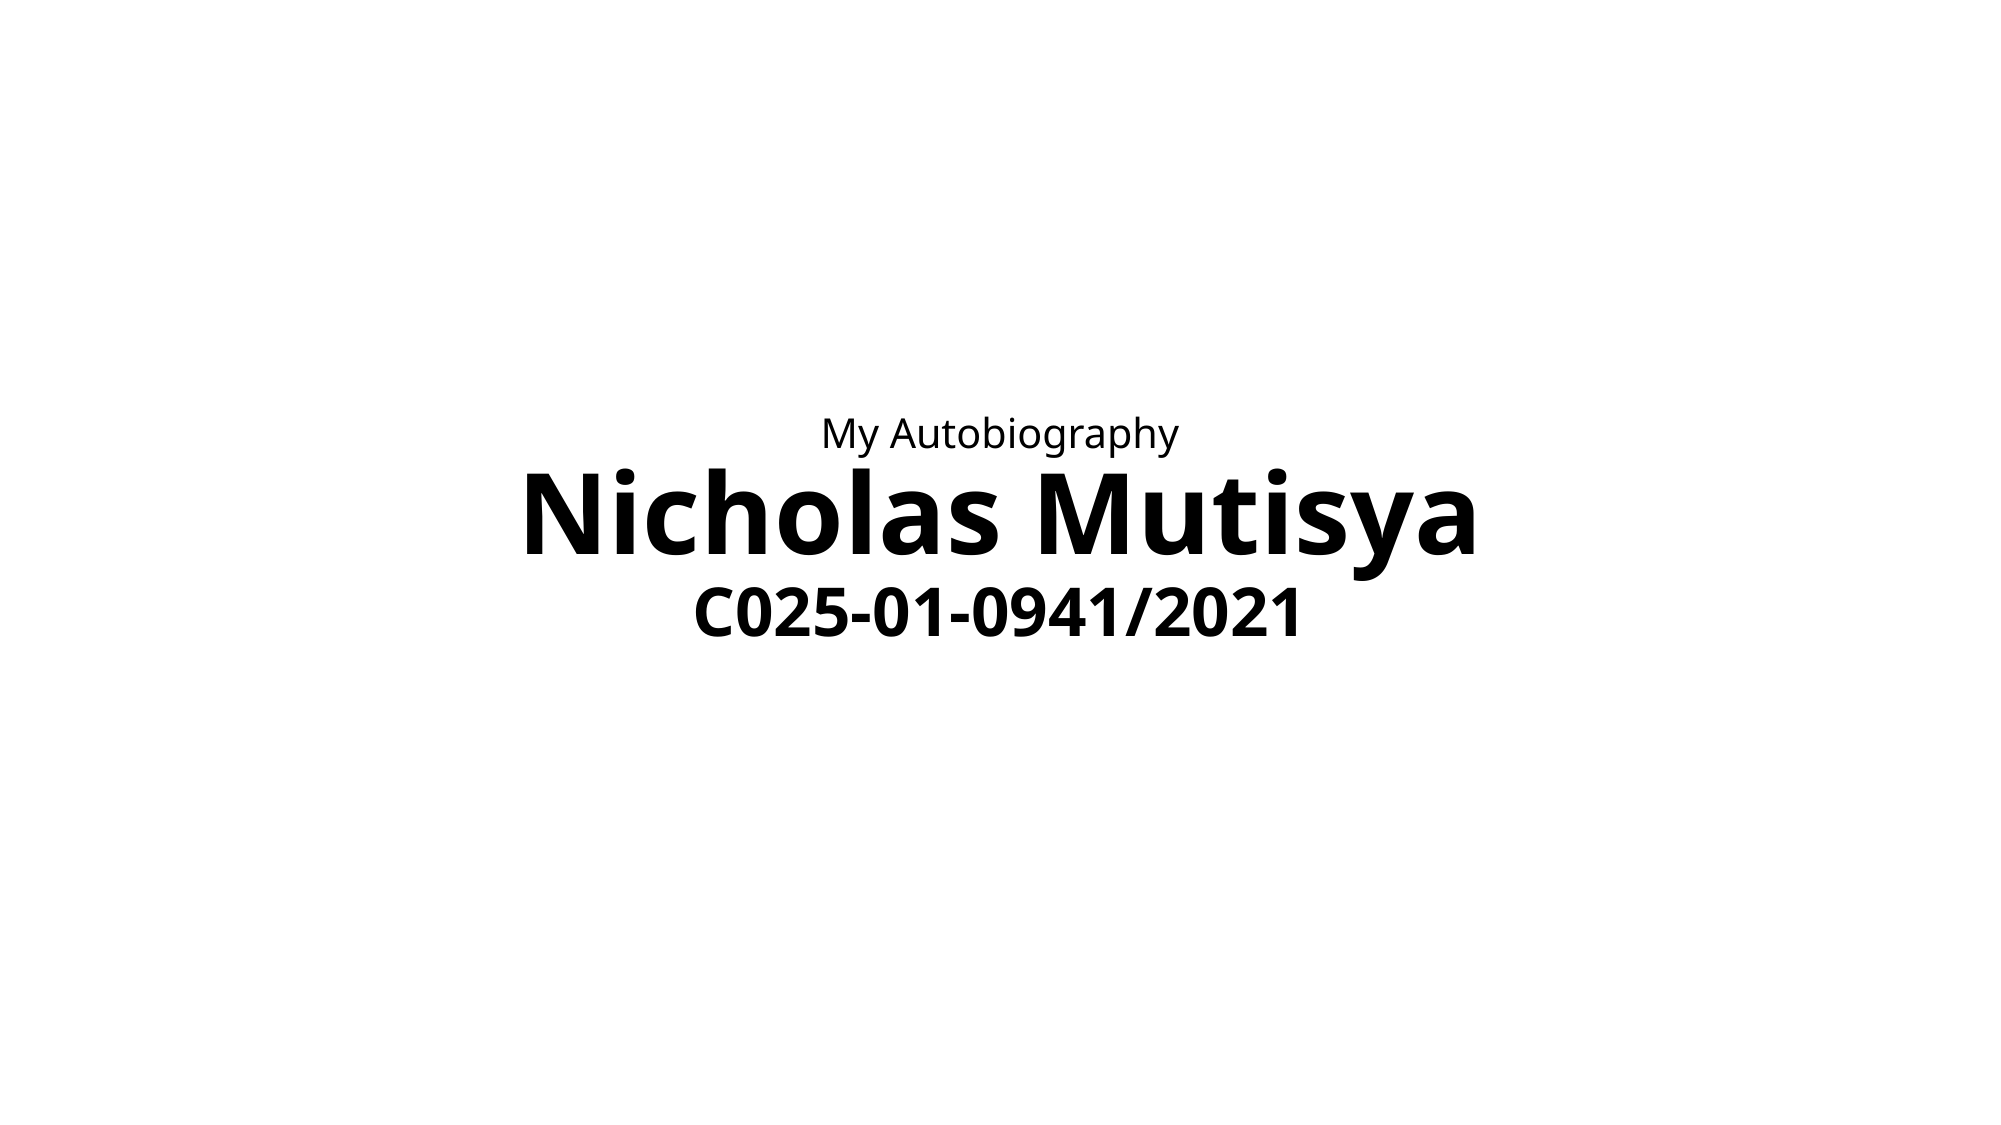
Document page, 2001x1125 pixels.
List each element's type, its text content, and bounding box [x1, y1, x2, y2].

title My Autobiography Nicholas Mutisya C025-01-0941/2021 [249, 402, 1750, 795]
